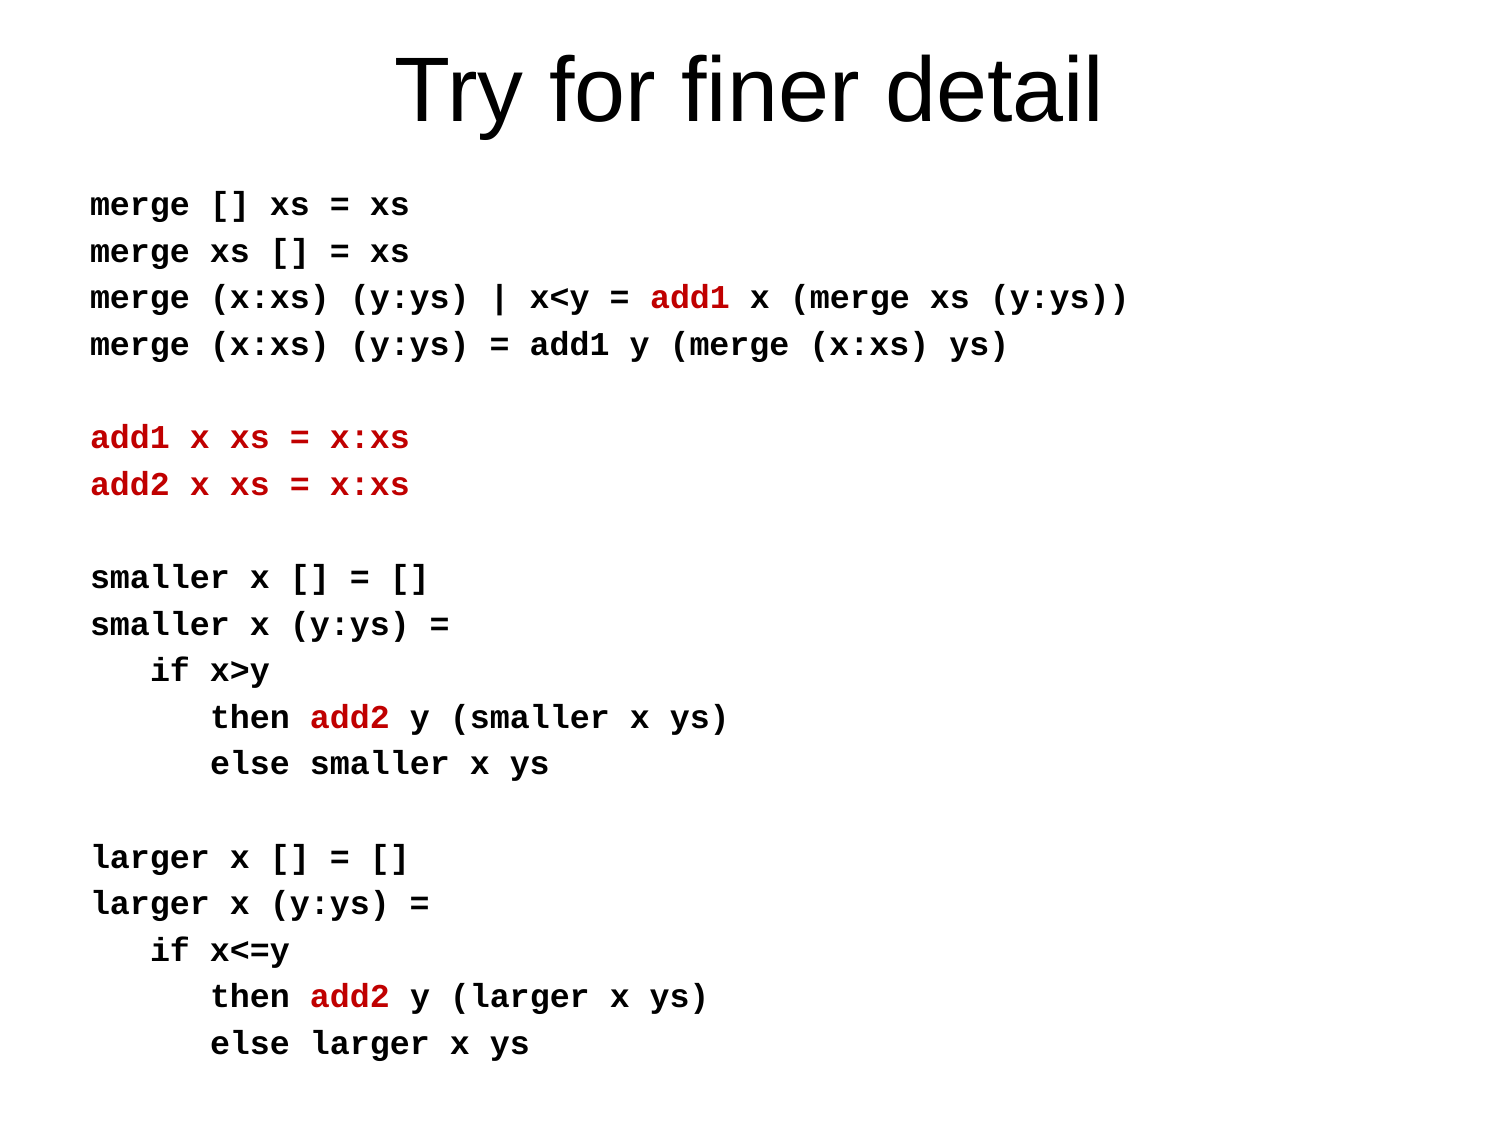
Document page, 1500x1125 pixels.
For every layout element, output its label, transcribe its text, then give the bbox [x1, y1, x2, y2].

list merge [] xs = xs merge xs [] = xs merge (x:xs) (y:ys) | x<y = add1 x (merge xs (y:ys)) merge (x:xs) (y:ys) = add1 y (merge (x:xs) ys) add1 x xs = x:xs add2 x xs = x:xs smaller x [] = [] smaller x (y:ys) = if x>y then add2 y (smaller x ys) else smaller x ys larger x [] = [] larger x (y:ys) = if x<=y then add2 y (larger x ys) else larger x ys [74, 174, 1426, 918]
title Try for finer detail [74, 44, 1426, 126]
